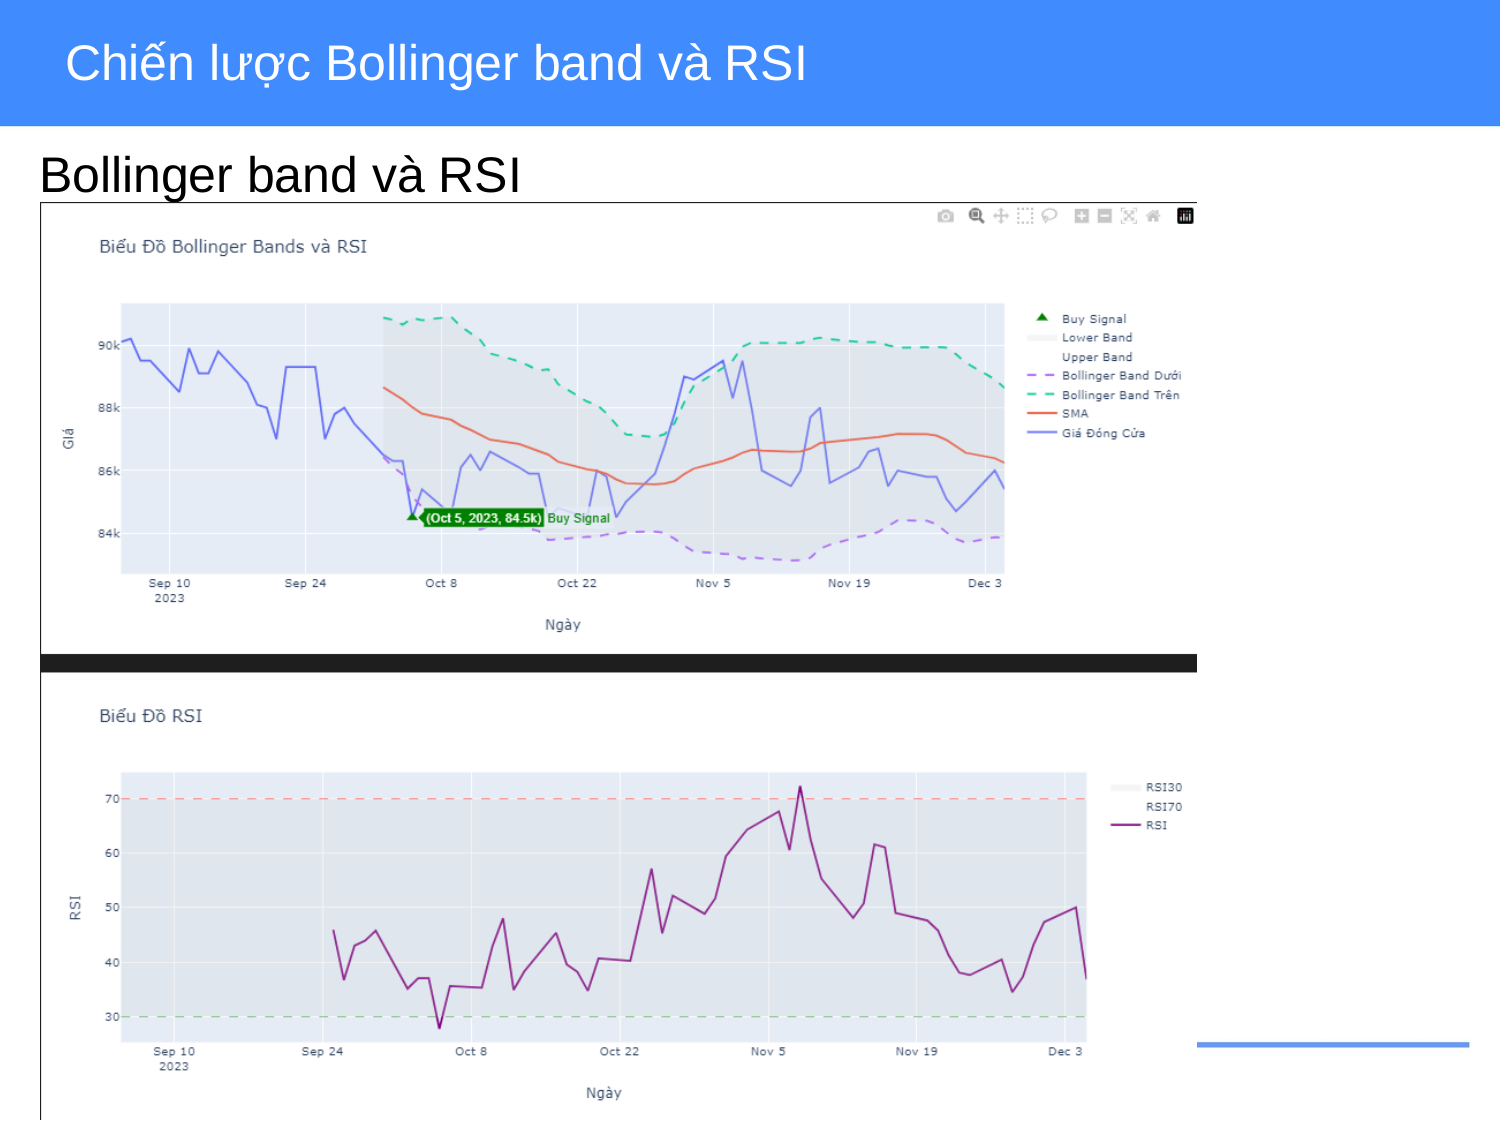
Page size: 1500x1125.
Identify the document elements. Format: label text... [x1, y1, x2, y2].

text_box Bollinger band và RSI [24, 127, 1184, 218]
text_box Chiến lược Bollinger band và RSI [50, 22, 905, 98]
picture [0, 0, 1500, 1125]
